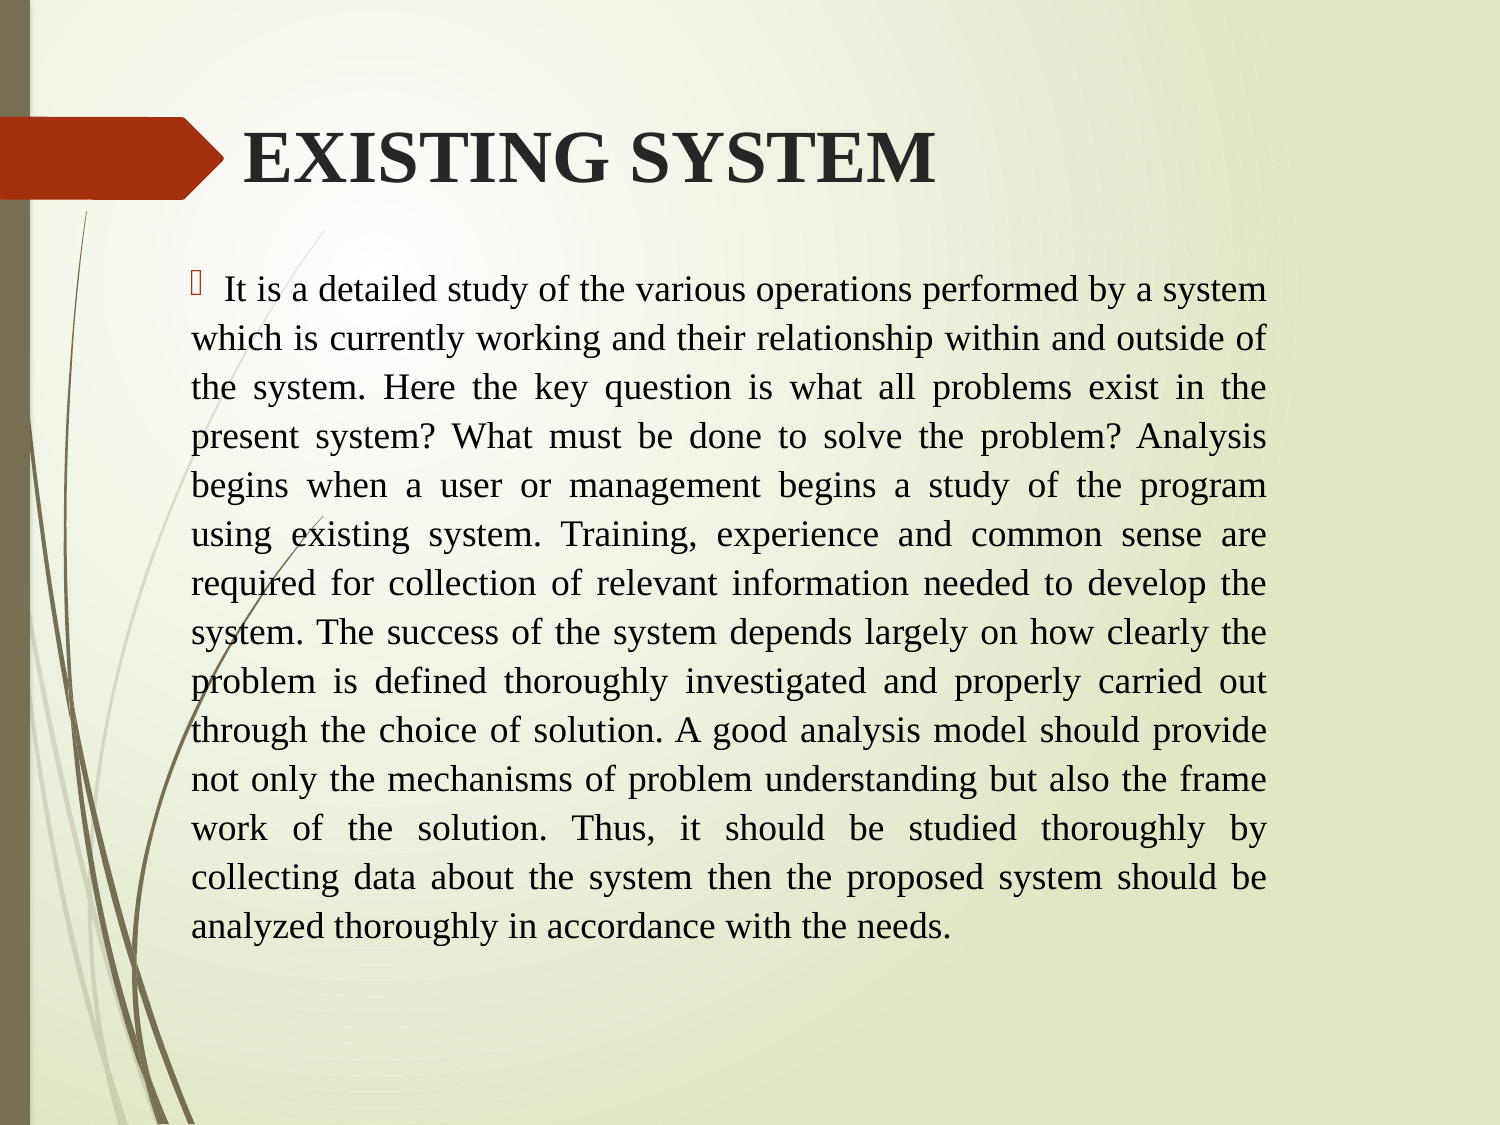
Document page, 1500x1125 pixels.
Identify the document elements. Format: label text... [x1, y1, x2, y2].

list It is a detailed study of the various operations performed by a system which is currently working and their relationship within and outside of the system. Here the key question is what all problems exist in the present system? What must be done to solve the problem? Analysis begins when a user or management begins a study of the program using existing system. Training, experience and common sense are required for collection of relevant information needed to develop the system. The success of the system depends largely on how clearly the problem is defined thoroughly investigated and properly carried out through the choice of solution. A good analysis model should provide not only the mechanisms of problem understanding but also the frame work of the solution. Thus, it should be studied thoroughly by collecting data about the system then the proposed system should be analyzed thoroughly in accordance with the needs. [174, 252, 1325, 1100]
title EXISTING SYSTEM [209, 99, 1291, 252]
